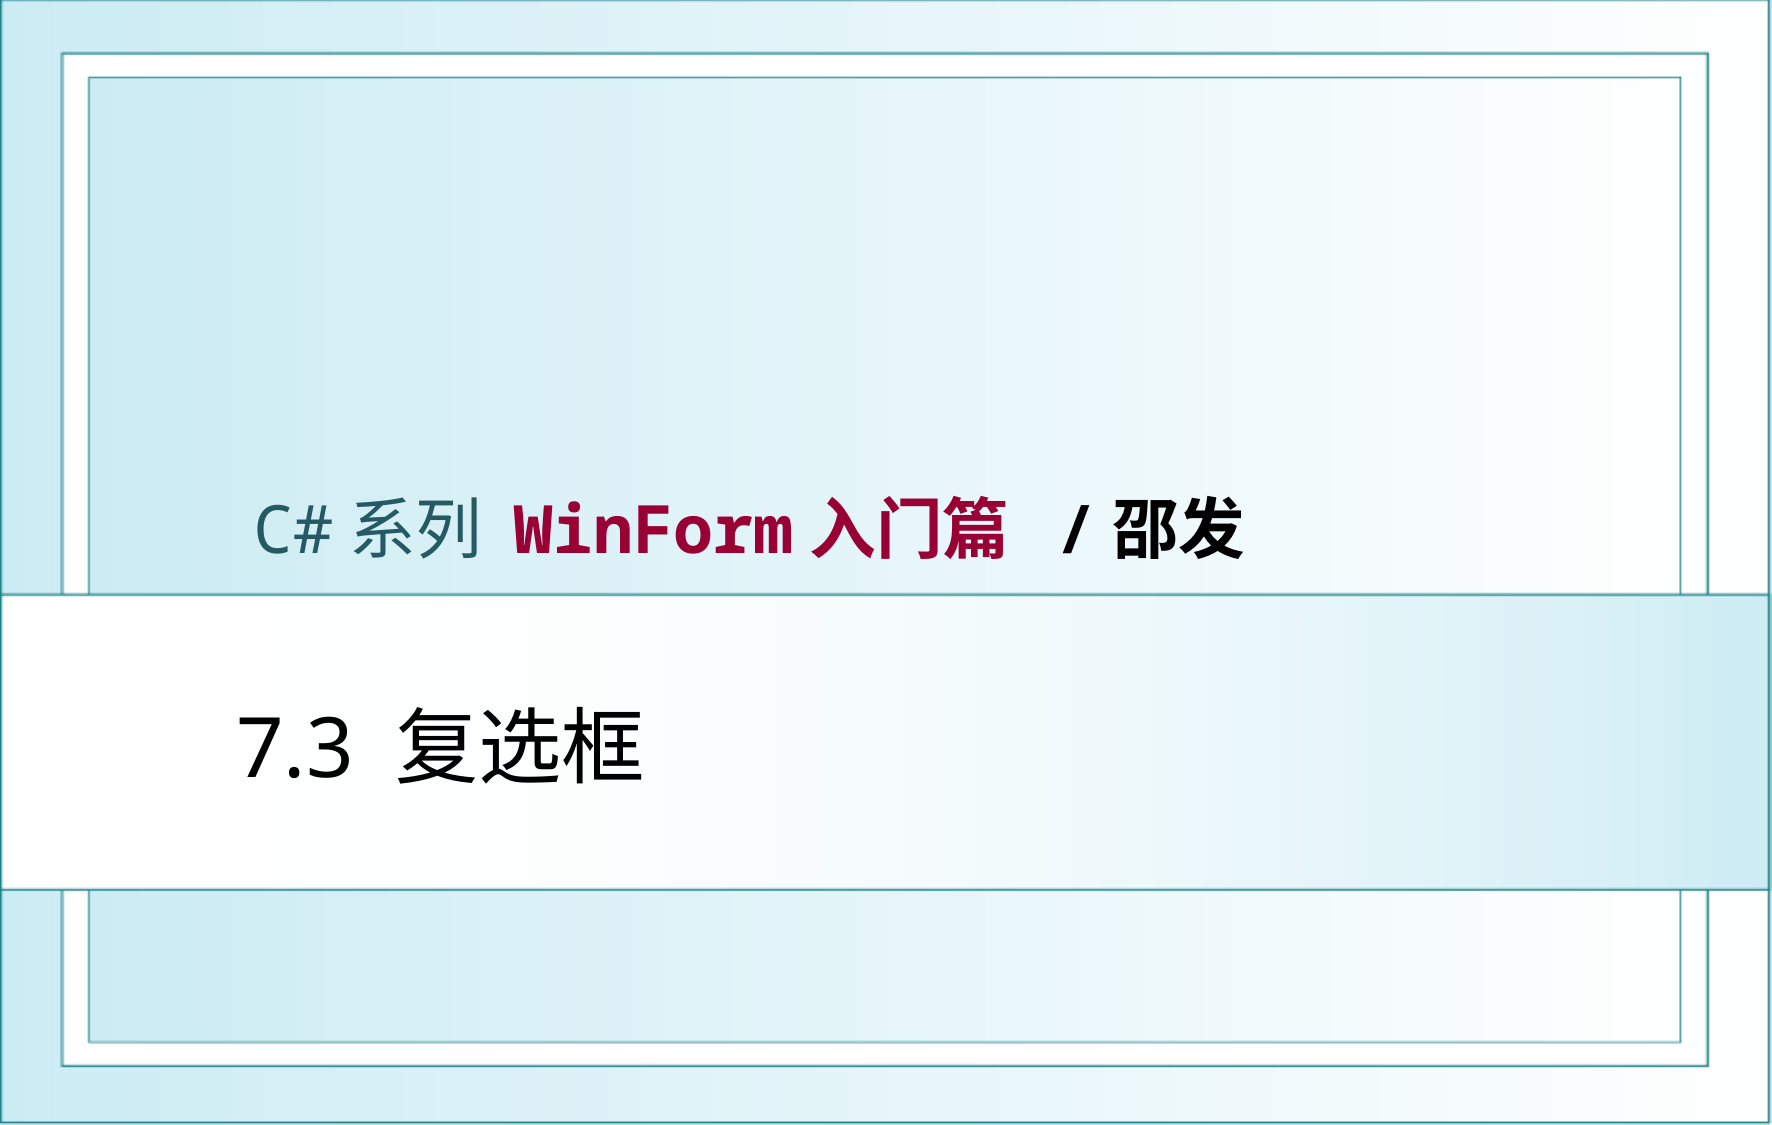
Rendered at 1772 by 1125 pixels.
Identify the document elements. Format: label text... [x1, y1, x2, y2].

title 7.3 复选框 [221, 612, 1610, 875]
subtitle C#系列 WinForm入门篇 /邵发 [118, 385, 1501, 575]
picture [0, 0, 1772, 1125]
